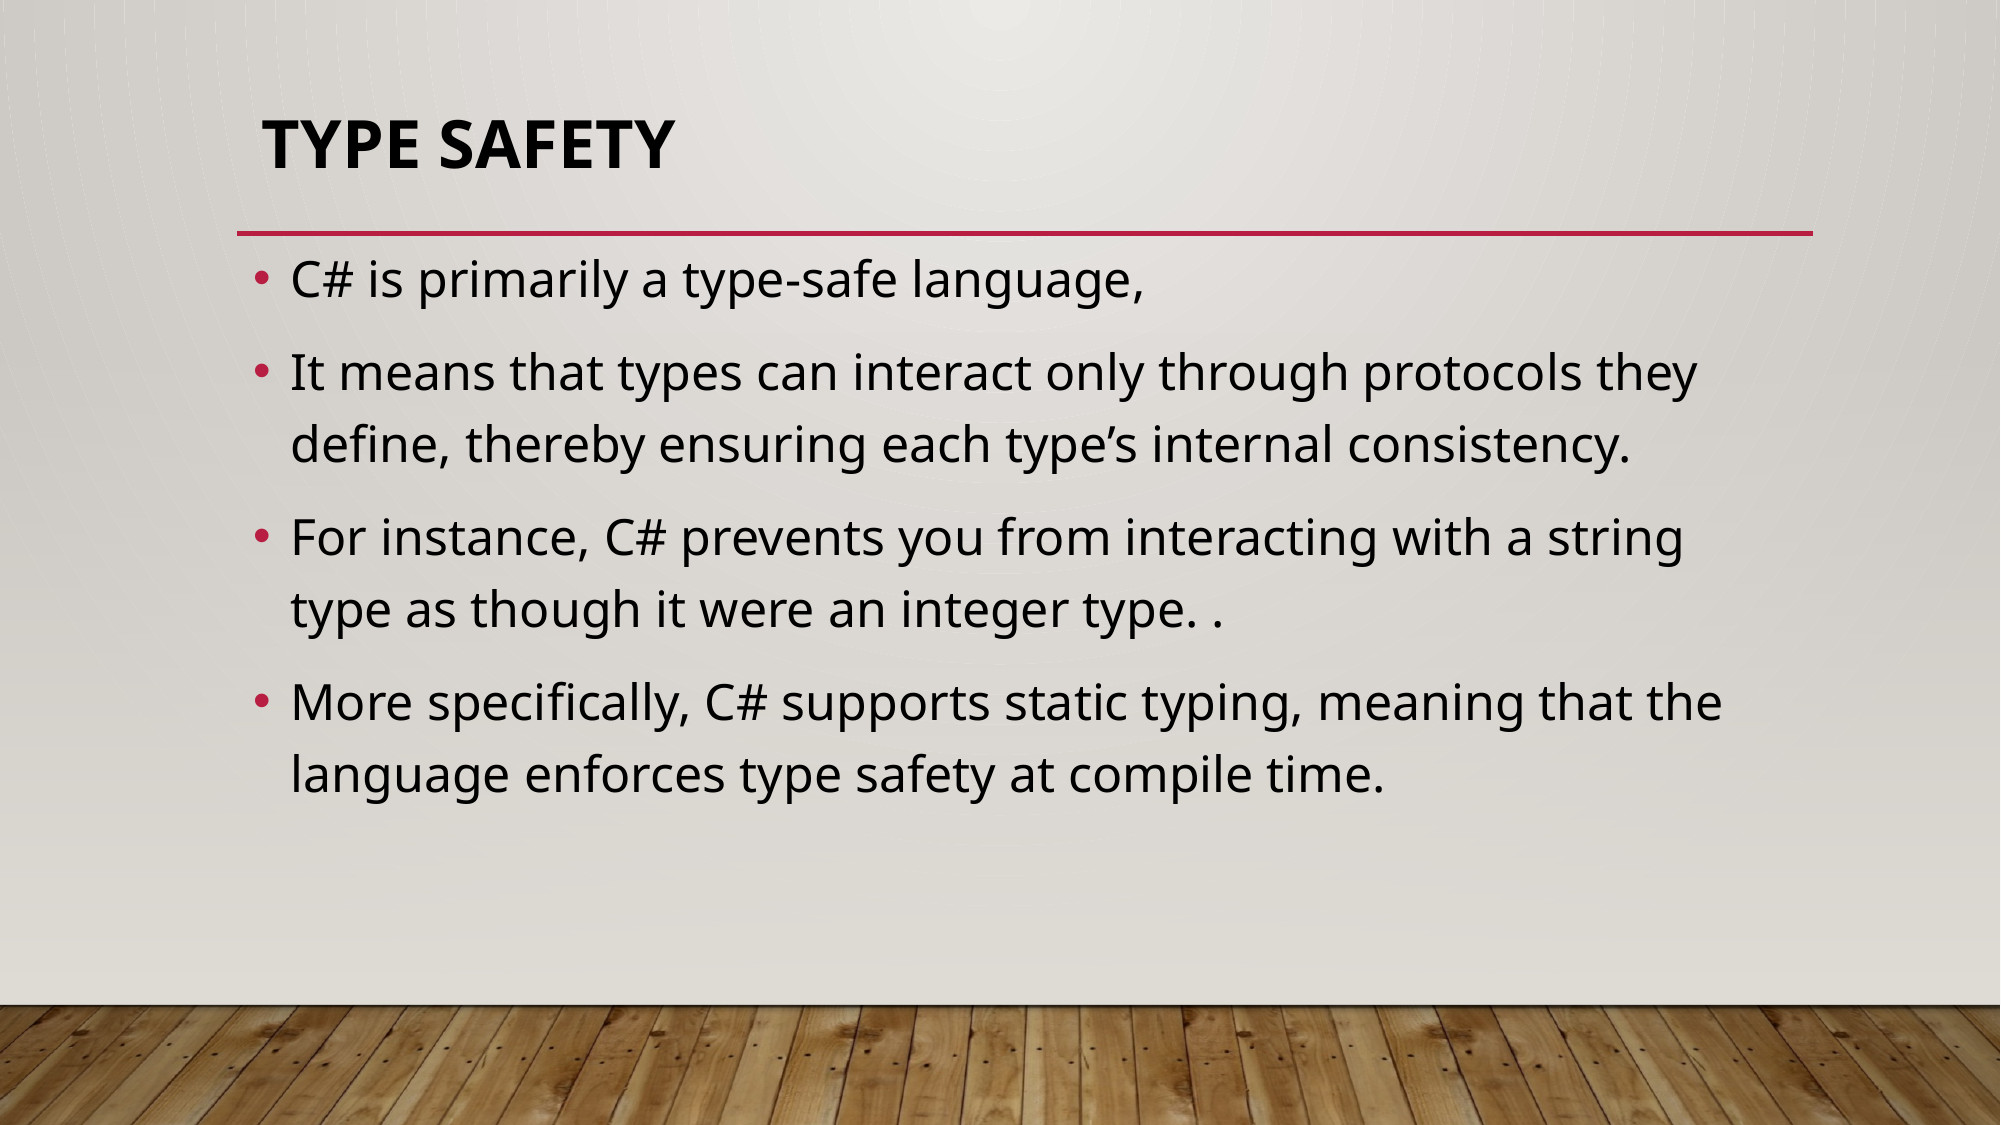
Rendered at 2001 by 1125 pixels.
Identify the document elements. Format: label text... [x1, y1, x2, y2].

picture [0, 1005, 2000, 1125]
list C# is primarily a type-safe language, It means that types can interact only through protocols they define, thereby ensuring each type’s internal consistency. For instance, C# prevents you from interacting with a string type as though it were an integer type. . More specifically, C# supports static typing, meaning that the language enforces type safety at compile time. [238, 228, 1814, 1004]
title Type Safety [246, 103, 1823, 229]
